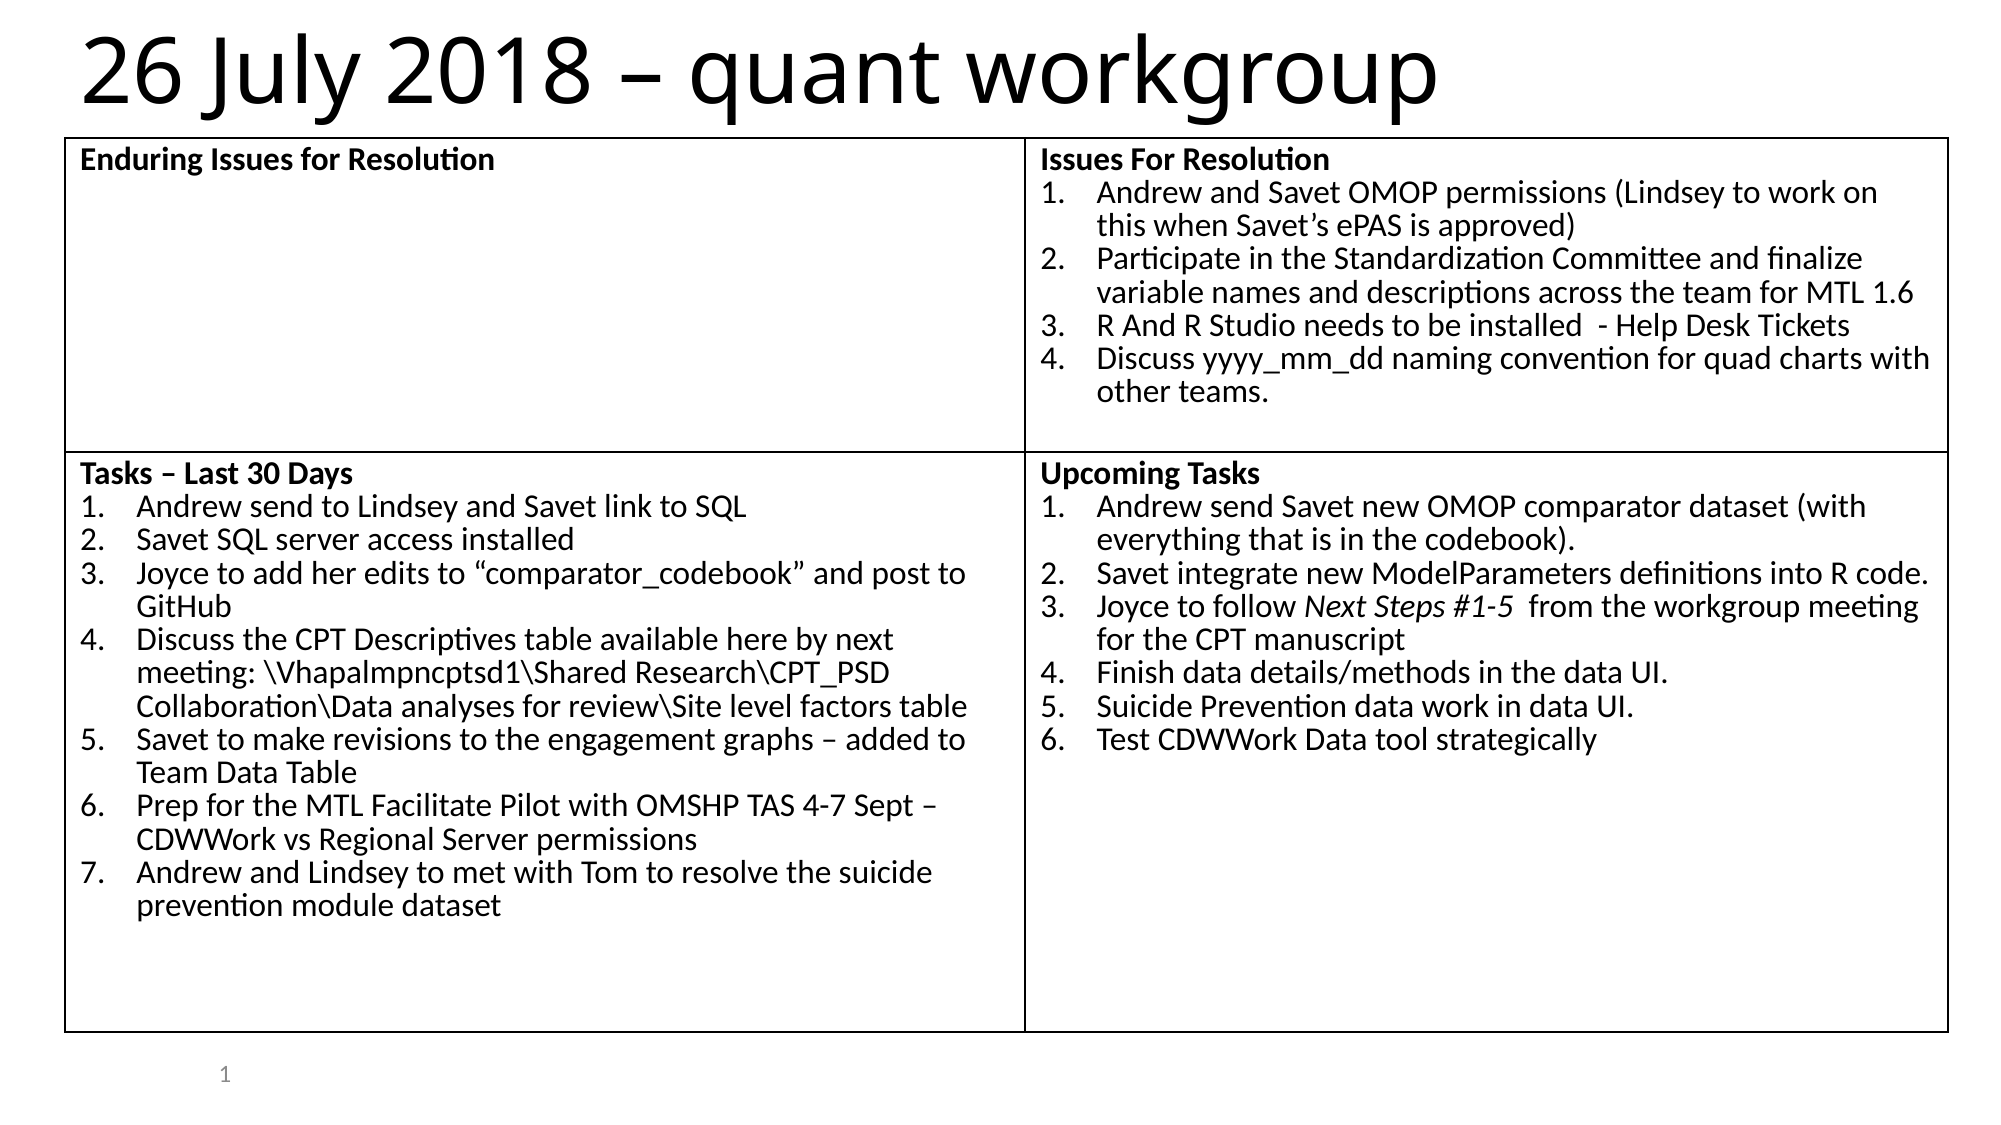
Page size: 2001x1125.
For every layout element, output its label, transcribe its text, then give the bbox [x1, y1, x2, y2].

table_cell Tasks – Last 30 Days Andrew send to Lindsey and Savet link to SQL Savet SQL server access installed Joyce to add her edits to “comparator_codebook” and post to GitHub Discuss the CPT Descriptives table available here by next meeting: \Vhapalmpncptsd1\Shared Research\CPT_PSD Collaboration\Data analyses for review\Site level factors table Savet to make revisions to the engagement graphs – added to Team Data Table Prep for the MTL Facilitate Pilot with OMSHP TAS 4-7 Sept – CDWWork vs Regional Server permissions Andrew and Lindsey to met with Tom to resolve the suicide prevention module dataset [66, 453, 1024, 1031]
table_cell Upcoming Tasks Andrew send Savet new OMOP comparator dataset (with everything that is in the codebook). Savet integrate new ModelParameters definitions into R code. Joyce to follow Next Steps #1-5 from the workgroup meeting for the CPT manuscript Finish data details/methods in the data UI. Suicide Prevention data work in data UI. Test CDWWork Data tool strategically [1026, 453, 1947, 1031]
slide_number 1 [0, 1042, 450, 1103]
title 26 July 2018 – quant workgroup [65, 14, 1948, 135]
table_header Enduring Issues for Resolution [66, 139, 1024, 451]
table_header Issues For Resolution Andrew and Savet OMOP permissions (Lindsey to work on this when Savet’s ePAS is approved) Participate in the Standardization Committee and finalize variable names and descriptions across the team for MTL 1.6 R And R Studio needs to be installed - Help Desk Tickets Discuss yyyy_mm_dd naming convention for quad charts with other teams. [1026, 139, 1947, 451]
